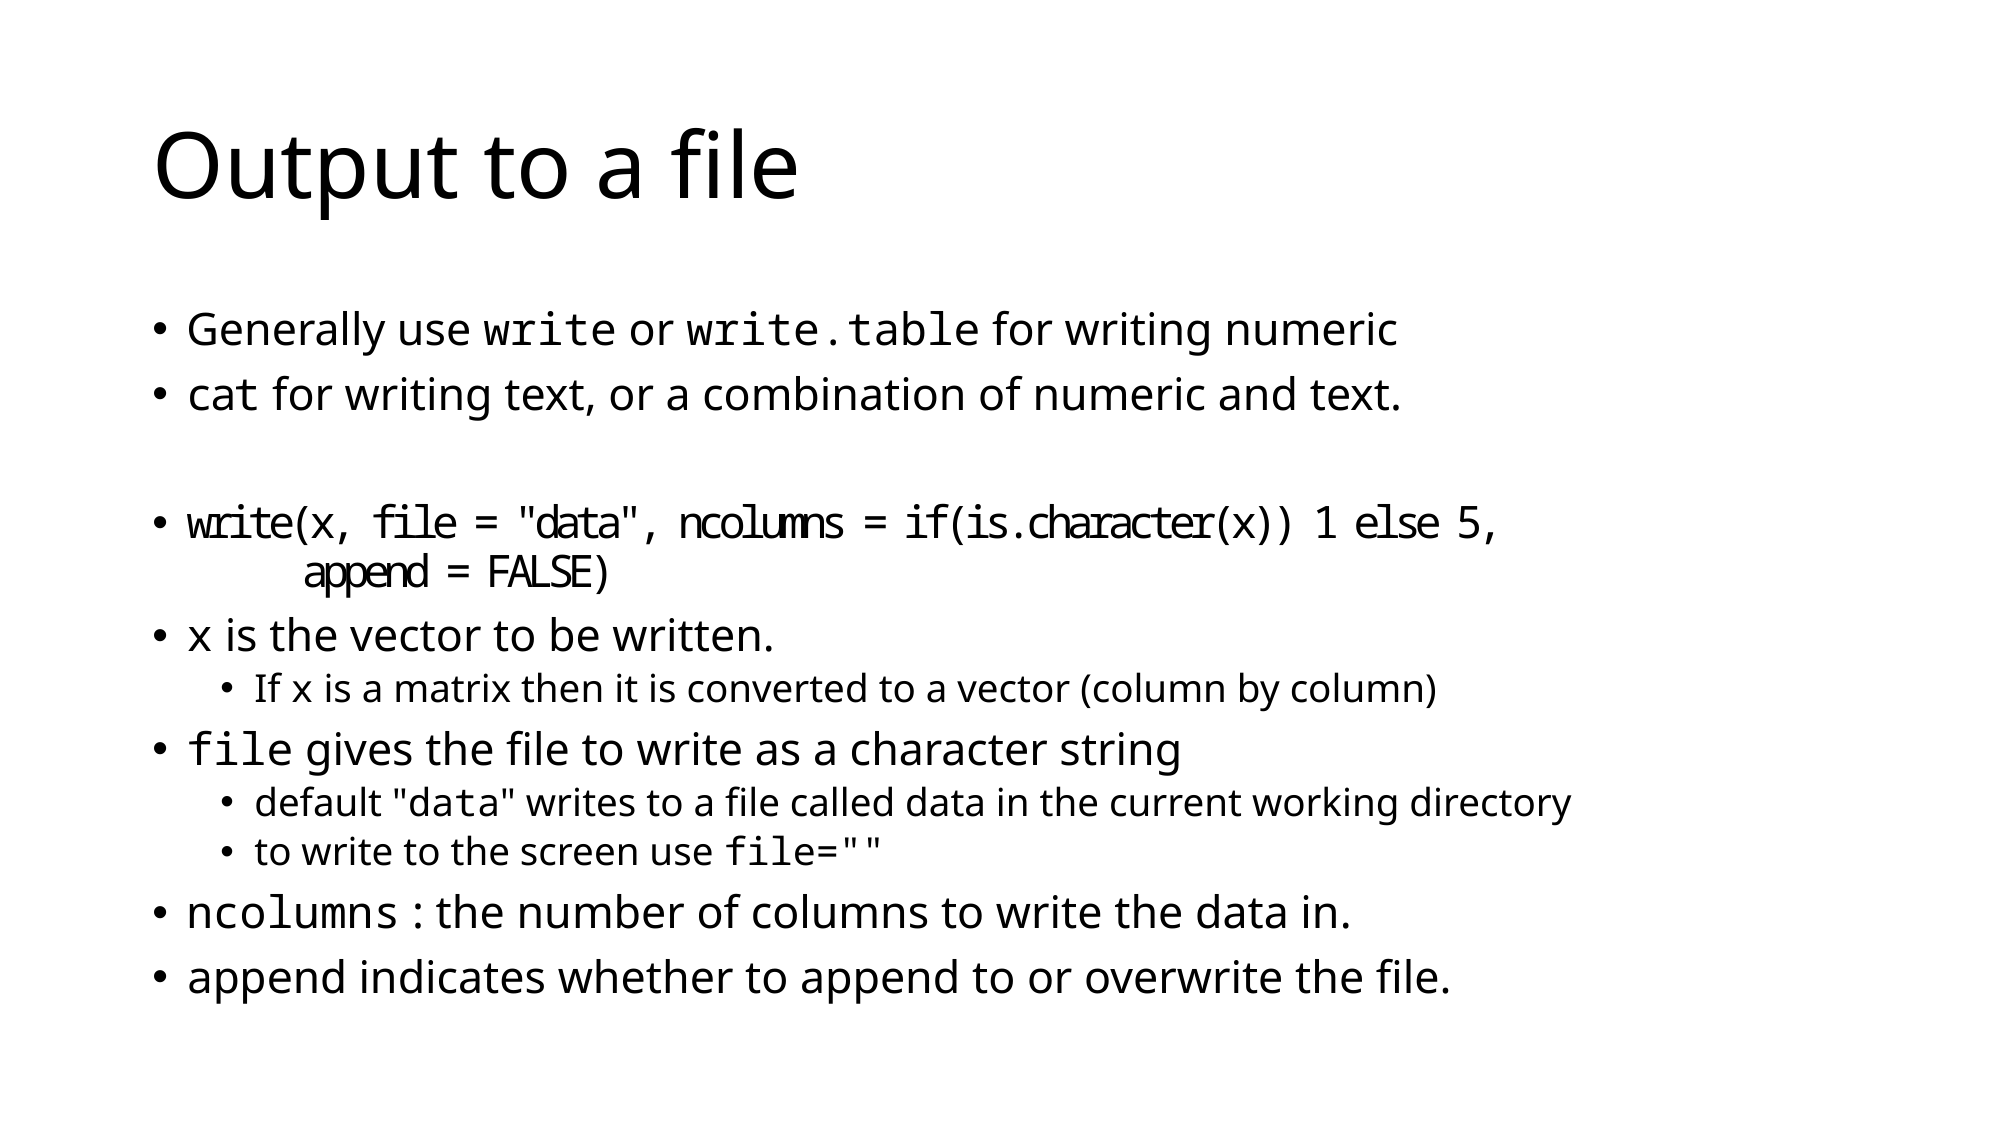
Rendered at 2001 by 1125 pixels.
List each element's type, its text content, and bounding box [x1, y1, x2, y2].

list Generally use write or write.table for writing numeric cat for writing text, or a combination of numeric and text. write(x, file = "data", ncolumns = if(is.character(x)) 1 else 5, append = FALSE) x is the vector to be written. If x is a matrix then it is converted to a vector (column by column) file gives the file to write as a character string default "data" writes to a file called data in the current working directory to write to the screen use file="" ncolumns : the number of columns to write the data in. append indicates whether to append to or overwrite the file. [137, 299, 1863, 1014]
title Output to a file [137, 59, 1863, 278]
